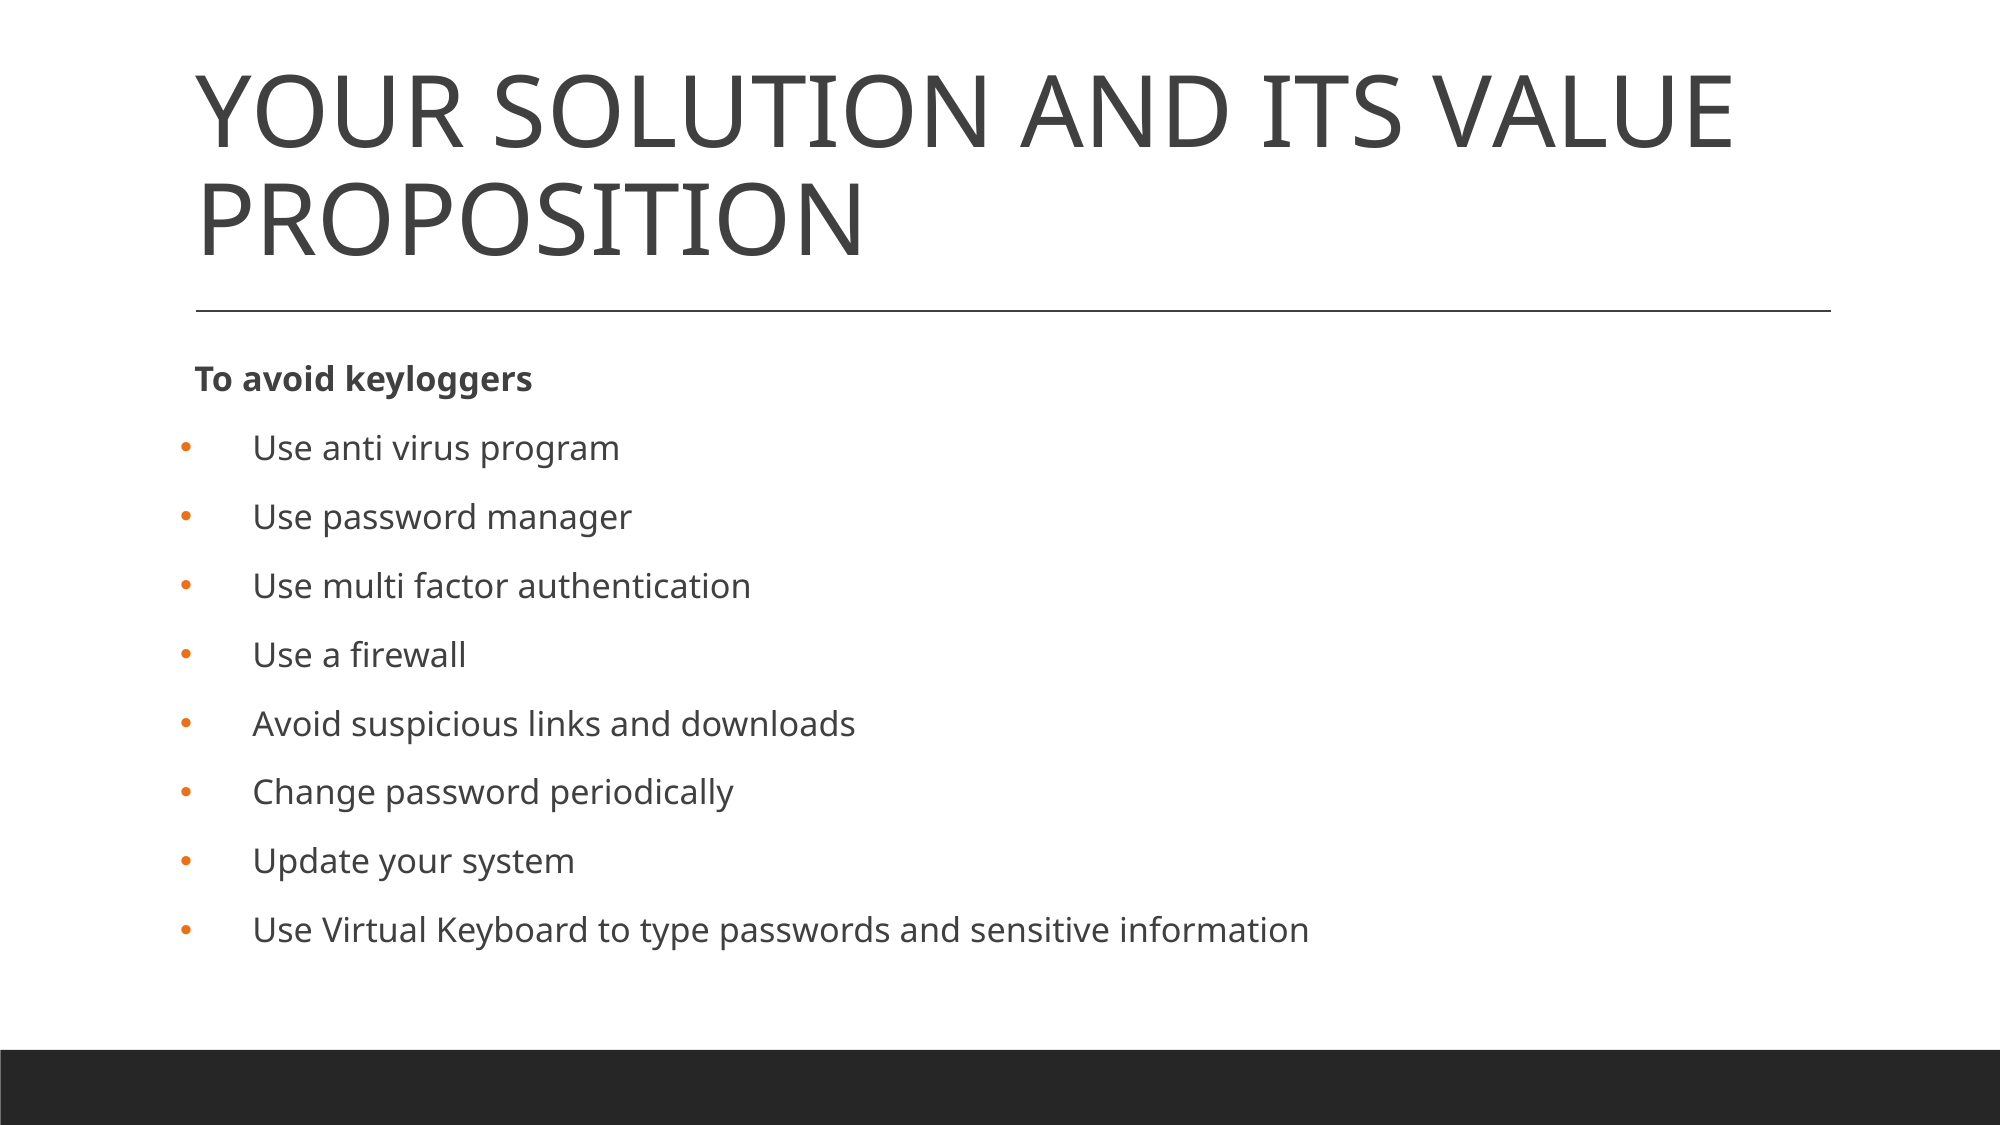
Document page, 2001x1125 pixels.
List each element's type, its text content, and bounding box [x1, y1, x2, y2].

title YOUR SOLUTION AND ITS VALUE PROPOSITION [180, 47, 1830, 285]
list To avoid keyloggers Use anti virus program Use password manager Use multi factor authentication Use a firewall Avoid suspicious links and downloads Change password periodically Update your system Use Virtual Keyboard to type passwords and sensitive information [180, 345, 1830, 963]
